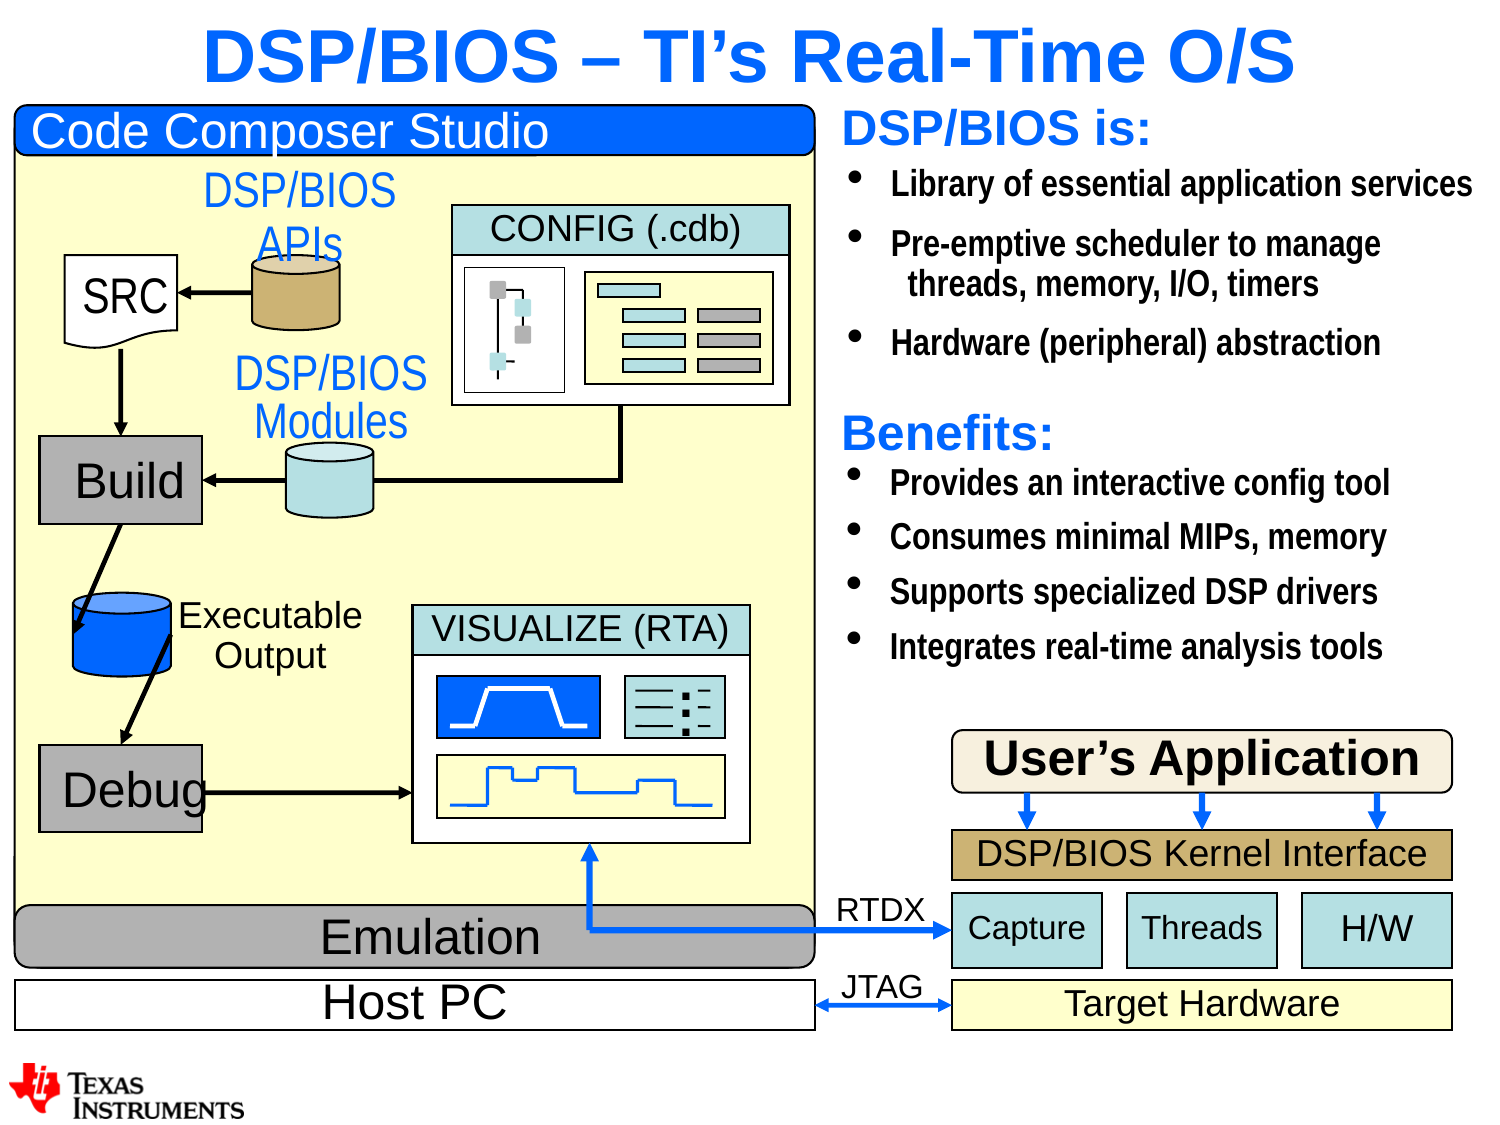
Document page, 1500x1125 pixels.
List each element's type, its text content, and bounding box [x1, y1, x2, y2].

text_box [14, 147, 589, 917]
text_box [39, 436, 202, 524]
text_box [64, 255, 178, 348]
text_box [565, 105, 815, 156]
text_box Library of essential application services Pre-emptive scheduler to manage threads, memory, I/O, timers Hardware (peripheral) abstraction [832, 157, 1488, 372]
text_box [72, 609, 162, 677]
text_box DSP/BIOS is: [826, 99, 1168, 163]
text_box [202, 786, 413, 799]
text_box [951, 729, 1453, 1031]
text_box [814, 999, 826, 1011]
text_box [939, 999, 946, 1012]
text_box [252, 280, 340, 331]
text_box Build [59, 453, 201, 516]
text_box Executable Output [162, 580, 379, 692]
text_box [583, 842, 596, 931]
text_box VISUALIZE (RTA) [454, 605, 745, 655]
text_box Host PC [14, 980, 815, 1031]
title DSP/BIOS – TI’s Real-Time O/S [0, 0, 1500, 122]
text_box [758, 205, 790, 255]
text_box Code Composer Studio [15, 103, 565, 166]
text_box [285, 452, 368, 518]
text_box [745, 605, 750, 655]
text_box Emulation [304, 909, 557, 972]
text_box RTDX [821, 888, 941, 936]
text_box DSP/BIOS Modules [235, 347, 368, 452]
text_box [939, 924, 946, 937]
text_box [624, 654, 726, 755]
text_box CONFIG (.cdb) [475, 205, 758, 255]
text_box SRC [67, 267, 184, 331]
text_box [177, 286, 253, 299]
text_box [39, 744, 202, 833]
text_box [437, 755, 725, 818]
text_box Benefits: [826, 405, 1070, 468]
text_box Provides an interactive config tool Consumes minimal MIPs, memory Supports specialized DSP drivers Integrates real-time analysis tools [831, 458, 1406, 674]
text_box [452, 205, 475, 255]
text_box Debug [47, 761, 224, 825]
text_box [72, 596, 86, 620]
text_box [14, 905, 815, 968]
text_box [412, 147, 815, 916]
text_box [585, 271, 774, 385]
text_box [437, 675, 601, 739]
picture [8, 1062, 245, 1120]
text_box DSP/BIOS APIs [188, 156, 412, 280]
text_box [464, 267, 565, 393]
text_box [455, 255, 790, 406]
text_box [373, 233, 450, 653]
text_box [412, 655, 750, 843]
text_box JTAG [826, 965, 939, 1013]
